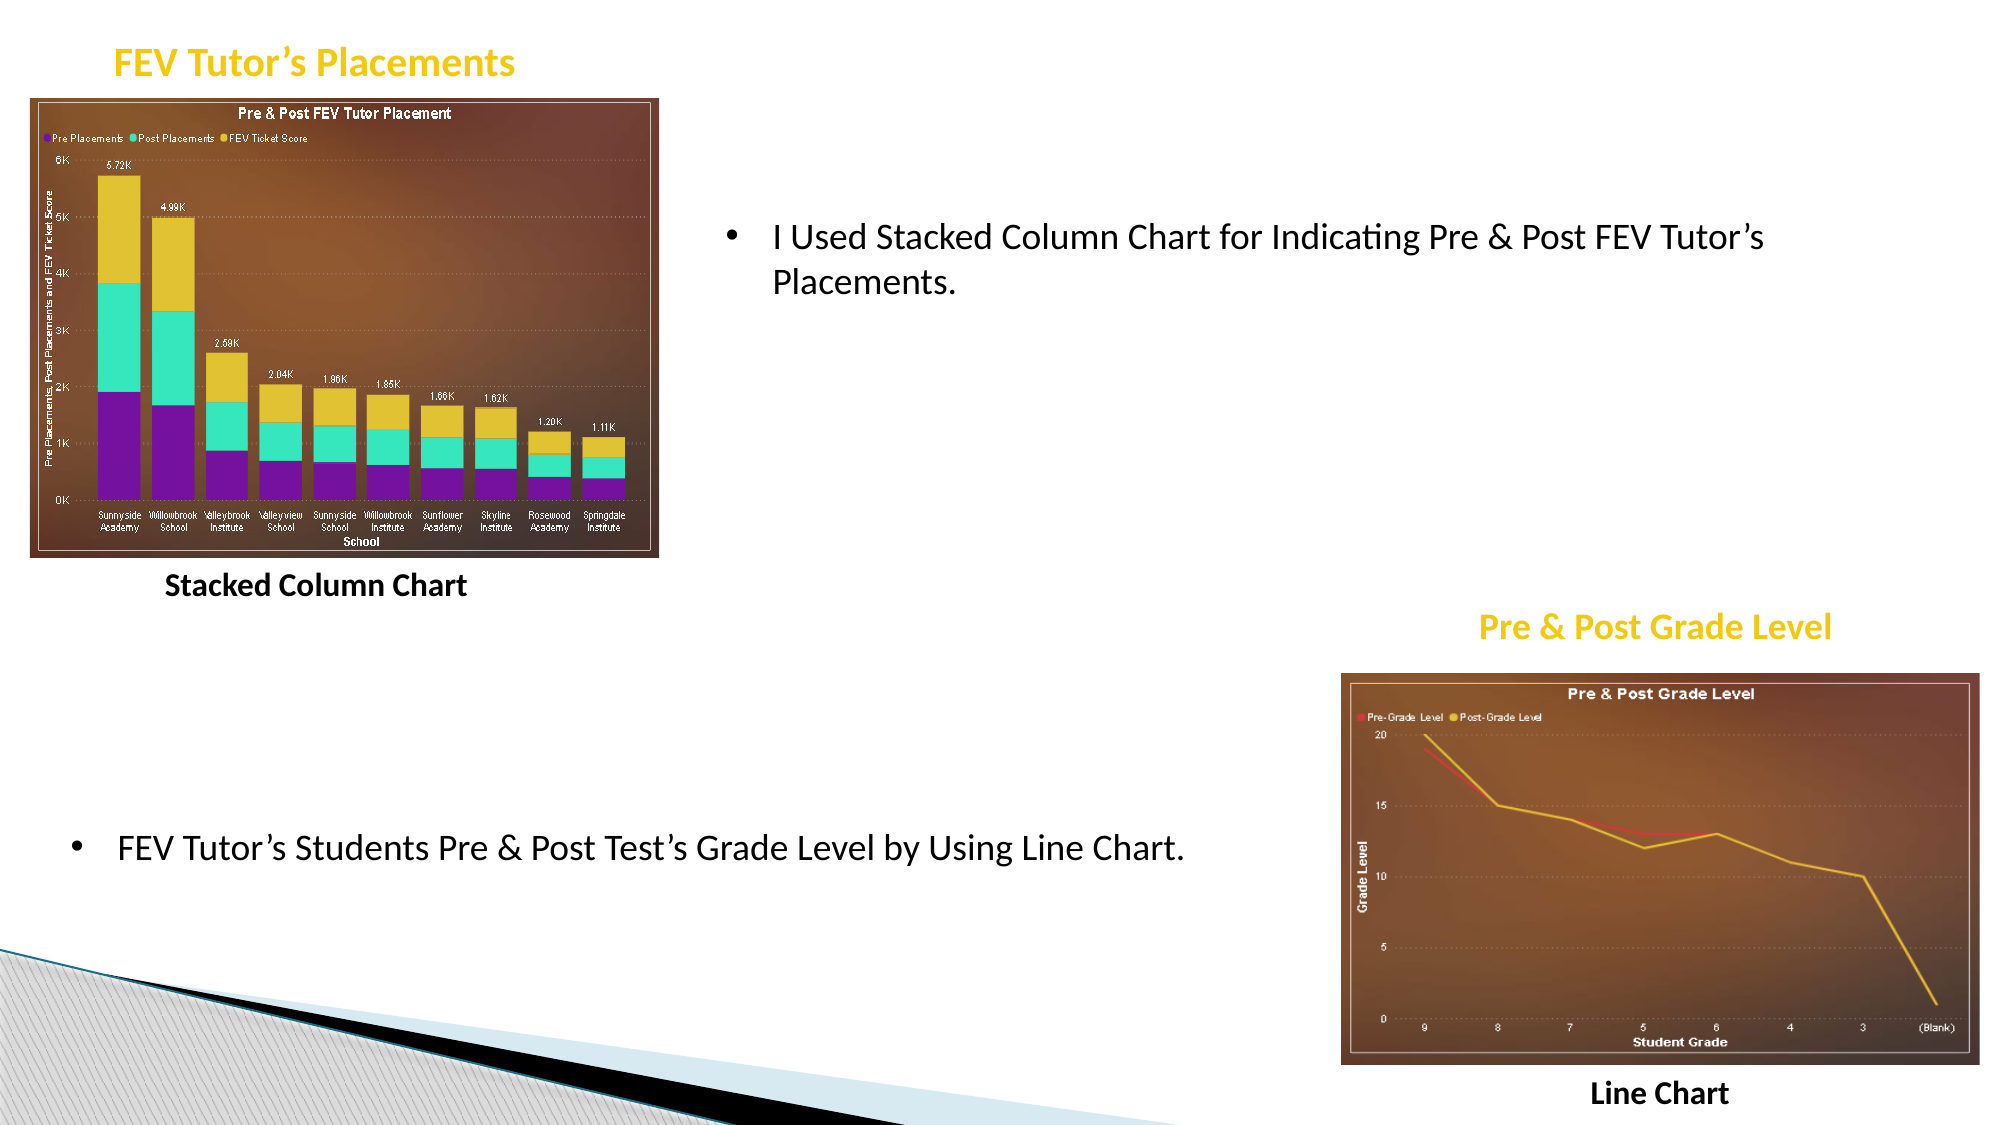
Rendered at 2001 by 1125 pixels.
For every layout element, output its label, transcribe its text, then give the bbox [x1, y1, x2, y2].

text_box I Used Stacked Column Chart for Indicating Pre & Post FEV Tutor’s Placements. [710, 204, 1918, 310]
text_box FEV Tutor’s Placements [99, 26, 623, 98]
picture [29, 98, 660, 558]
text_box FEV Tutor’s Students Pre & Post Test’s Grade Level by Using Line Chart. [55, 816, 1263, 876]
text_box Pre & Post Grade Level [1464, 594, 1857, 655]
picture [1340, 673, 1980, 1065]
text_box Stacked Column Chart [150, 568, 623, 611]
text_box Line Chart [1575, 1075, 1745, 1119]
